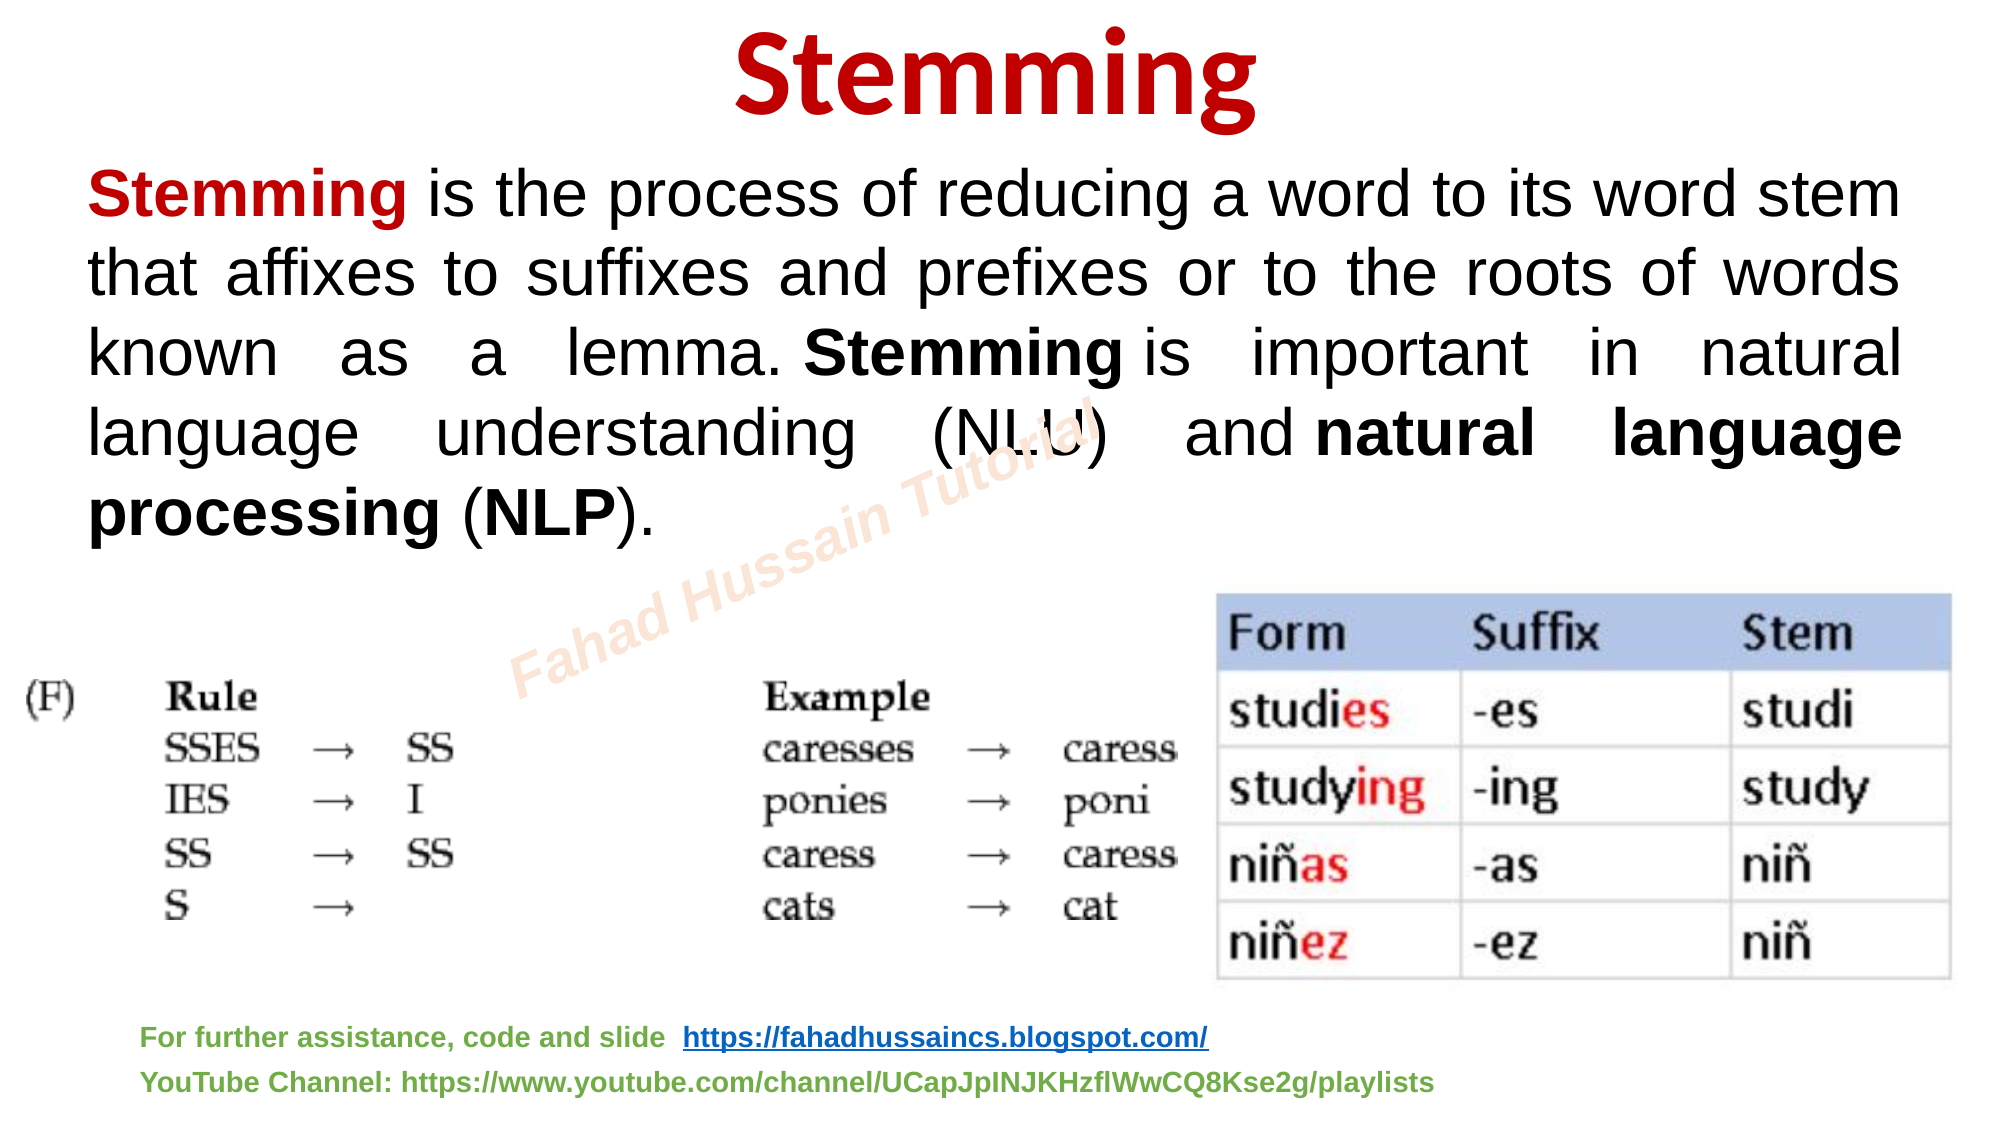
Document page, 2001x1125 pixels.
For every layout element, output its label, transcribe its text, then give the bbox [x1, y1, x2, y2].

title Stemming [8, 39, 1983, 150]
text_box Fahad Hussain Tutorial [479, 367, 1127, 678]
picture [26, 679, 1179, 920]
text_box Stemming is the process of reducing a word to its word stem that affixes to suffixes and prefixes or to the roots of words known as a lemma. Stemming is important in natural language understanding (NLU) and natural language processing (NLP). [72, 134, 1920, 591]
picture [1197, 578, 1984, 1008]
text_box For further assistance, code and slide https://fahadhussaincs.blogspot.com/ YouTube Channel: https://www.youtube.com/channel/UCapJpINJKHzflWwCQ8Kse2g/playlists [124, 1020, 1918, 1105]
